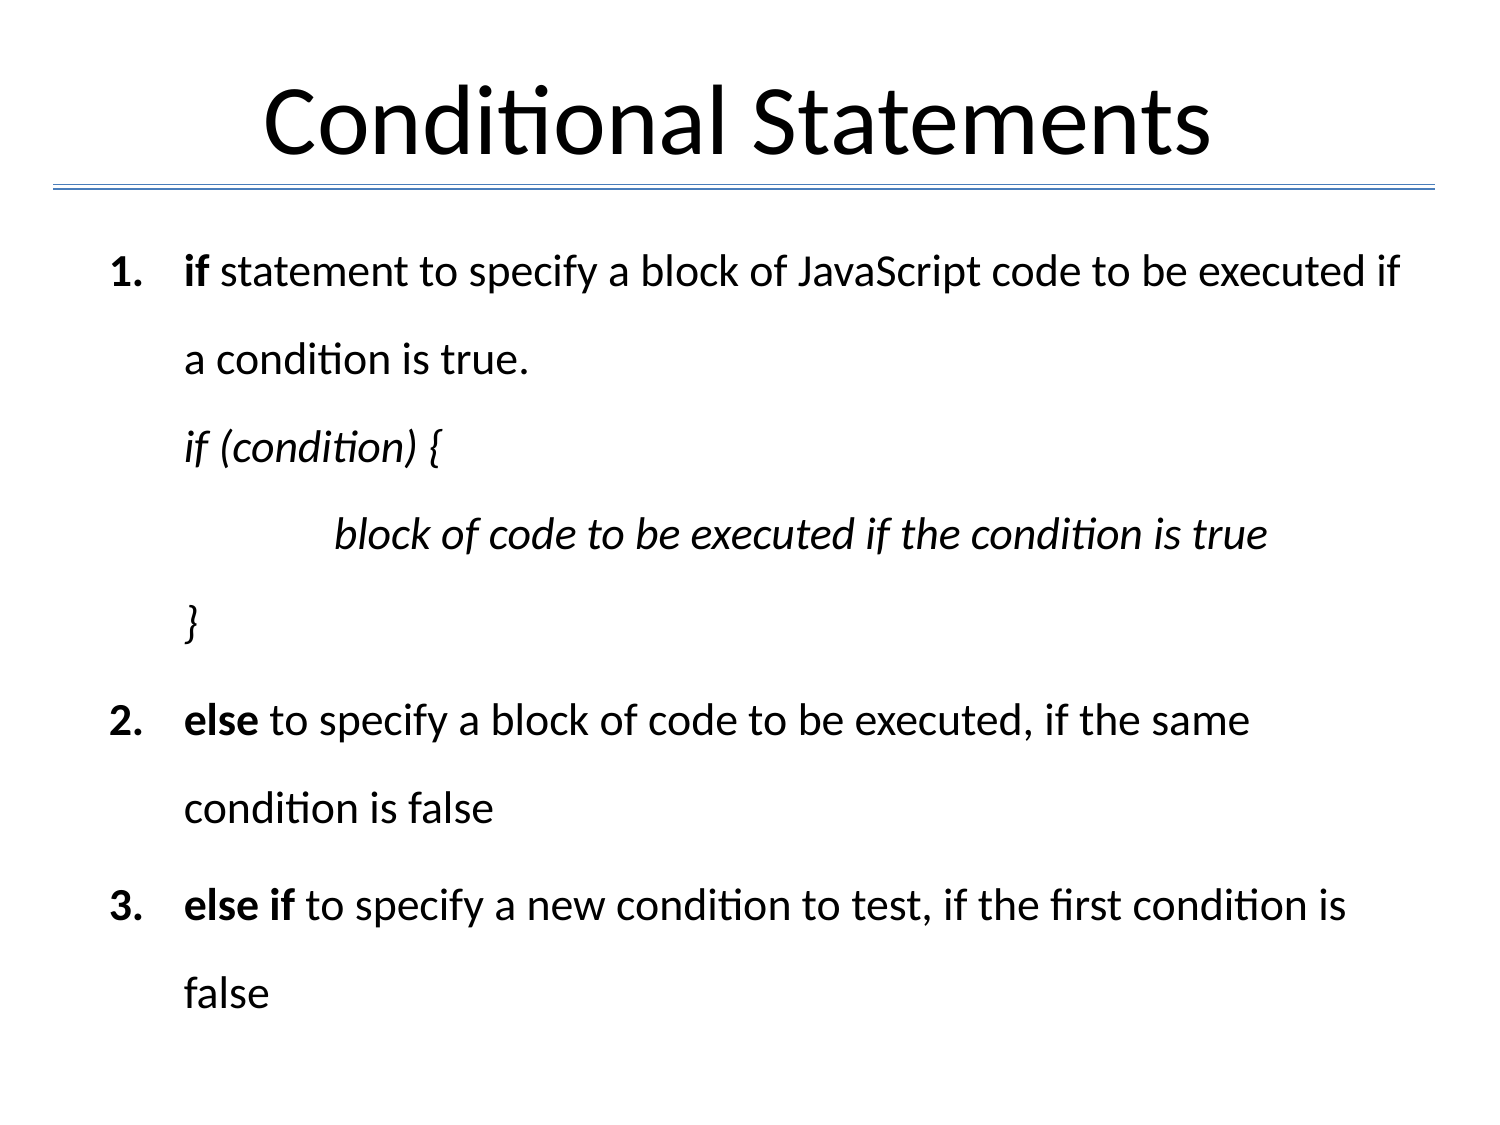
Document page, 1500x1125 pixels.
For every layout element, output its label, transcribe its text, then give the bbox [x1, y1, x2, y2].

title Conditional Statements [75, 45, 1425, 185]
list if statement to specify a block of JavaScript code to be executed if a condition is true. if (condition) { block of code to be executed if the condition is true } else to specify a block of code to be executed, if the same condition is false else if to specify a new condition to test, if the first condition is false [75, 200, 1425, 1059]
